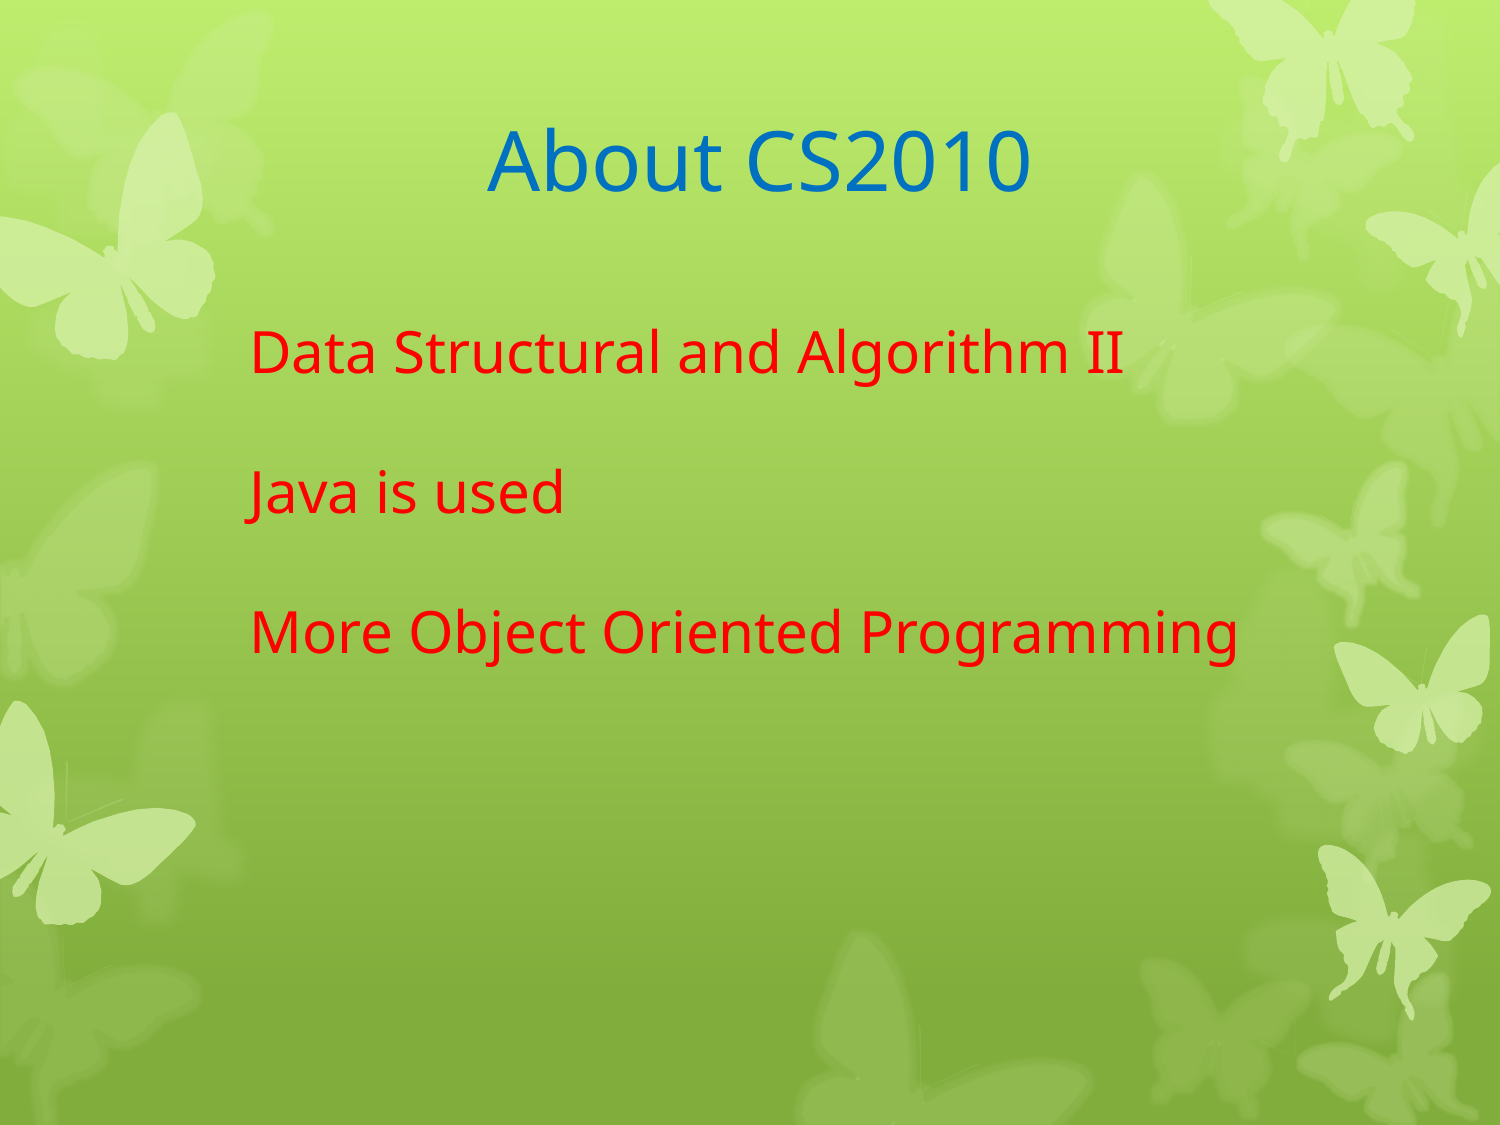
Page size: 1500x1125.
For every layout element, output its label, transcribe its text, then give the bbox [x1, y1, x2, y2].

text_box About CS2010 [187, 100, 1334, 216]
text_box Data Structural and Algorithm II Java is used More Object Oriented Programming [234, 308, 1334, 743]
